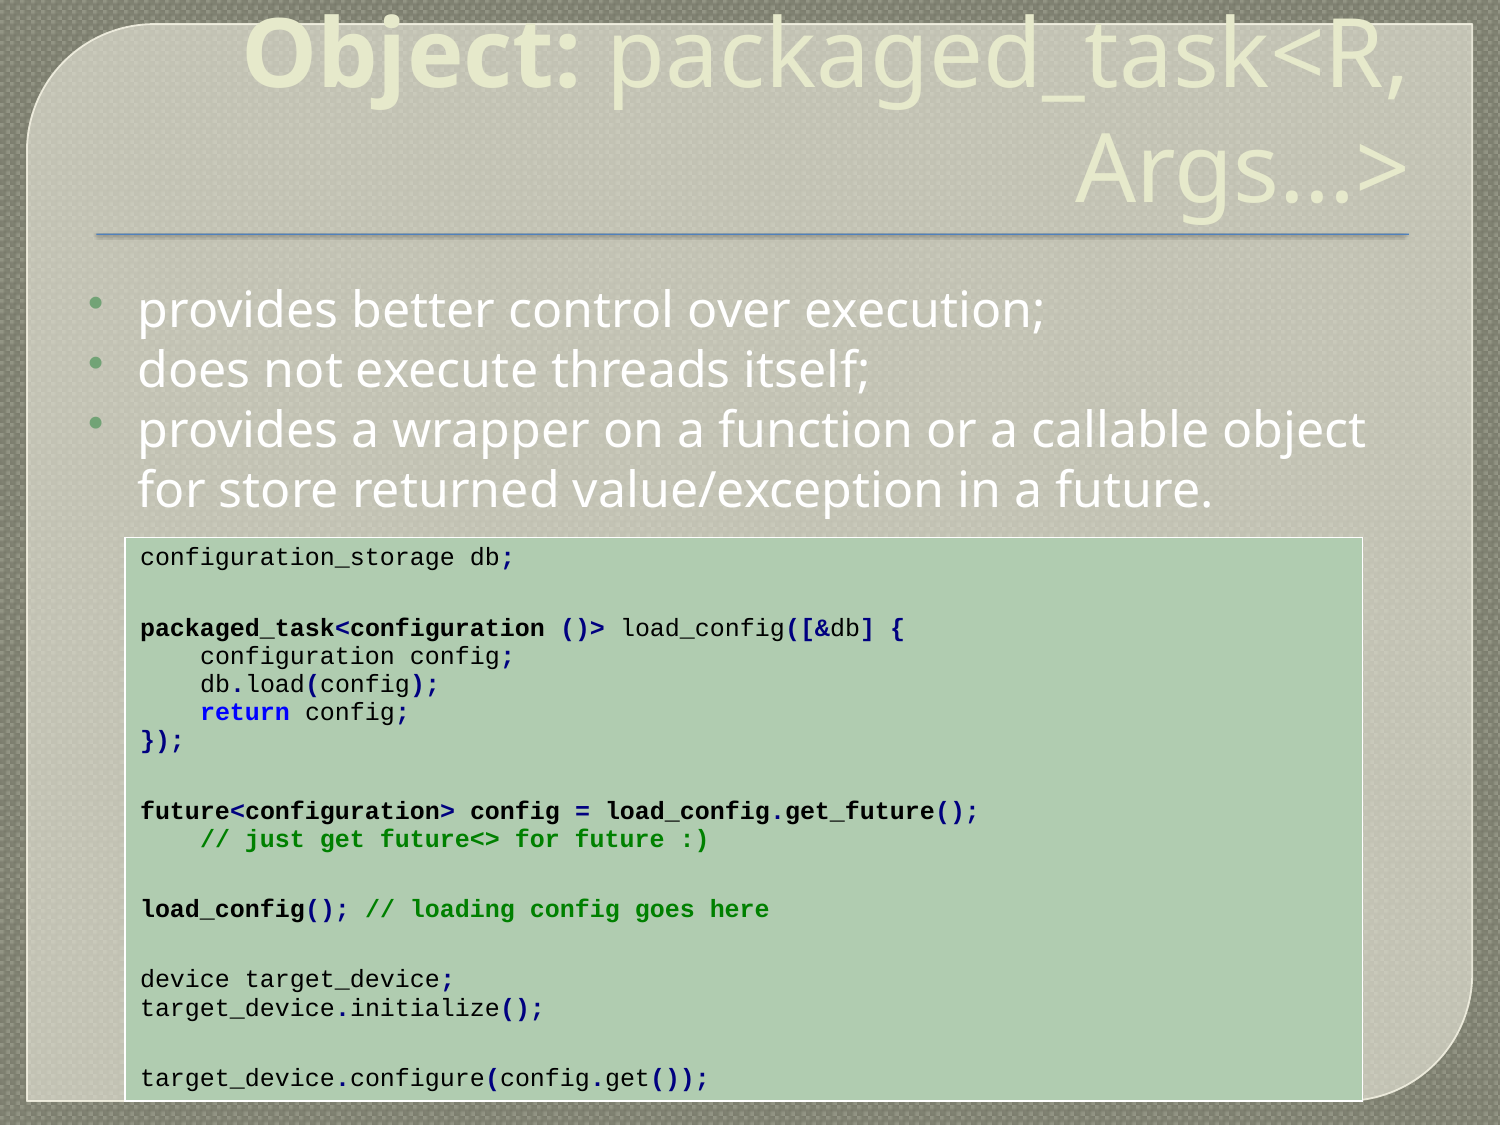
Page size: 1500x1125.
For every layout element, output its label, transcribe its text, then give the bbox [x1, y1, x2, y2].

table_header configuration_storage db; packaged_task<configuration ()> load_config([&db] { configuration config; db.load(config); return config; }); future<configuration> config = load_config.get_future(); // just get future<> for future :) load_config(); // loading config goes here device target_device; target_device.initialize(); target_device.configure(config.get()); [126, 538, 1362, 1100]
picture [0, 0, 1500, 1125]
text_box Asynchronous Provider Object: packaged_task<R, Args…> [75, 41, 1425, 229]
text_box provides better control over execution; does not execute threads itself; provides a wrapper on a function or a callable object for store returned value/exception in a future. [75, 270, 1425, 1013]
